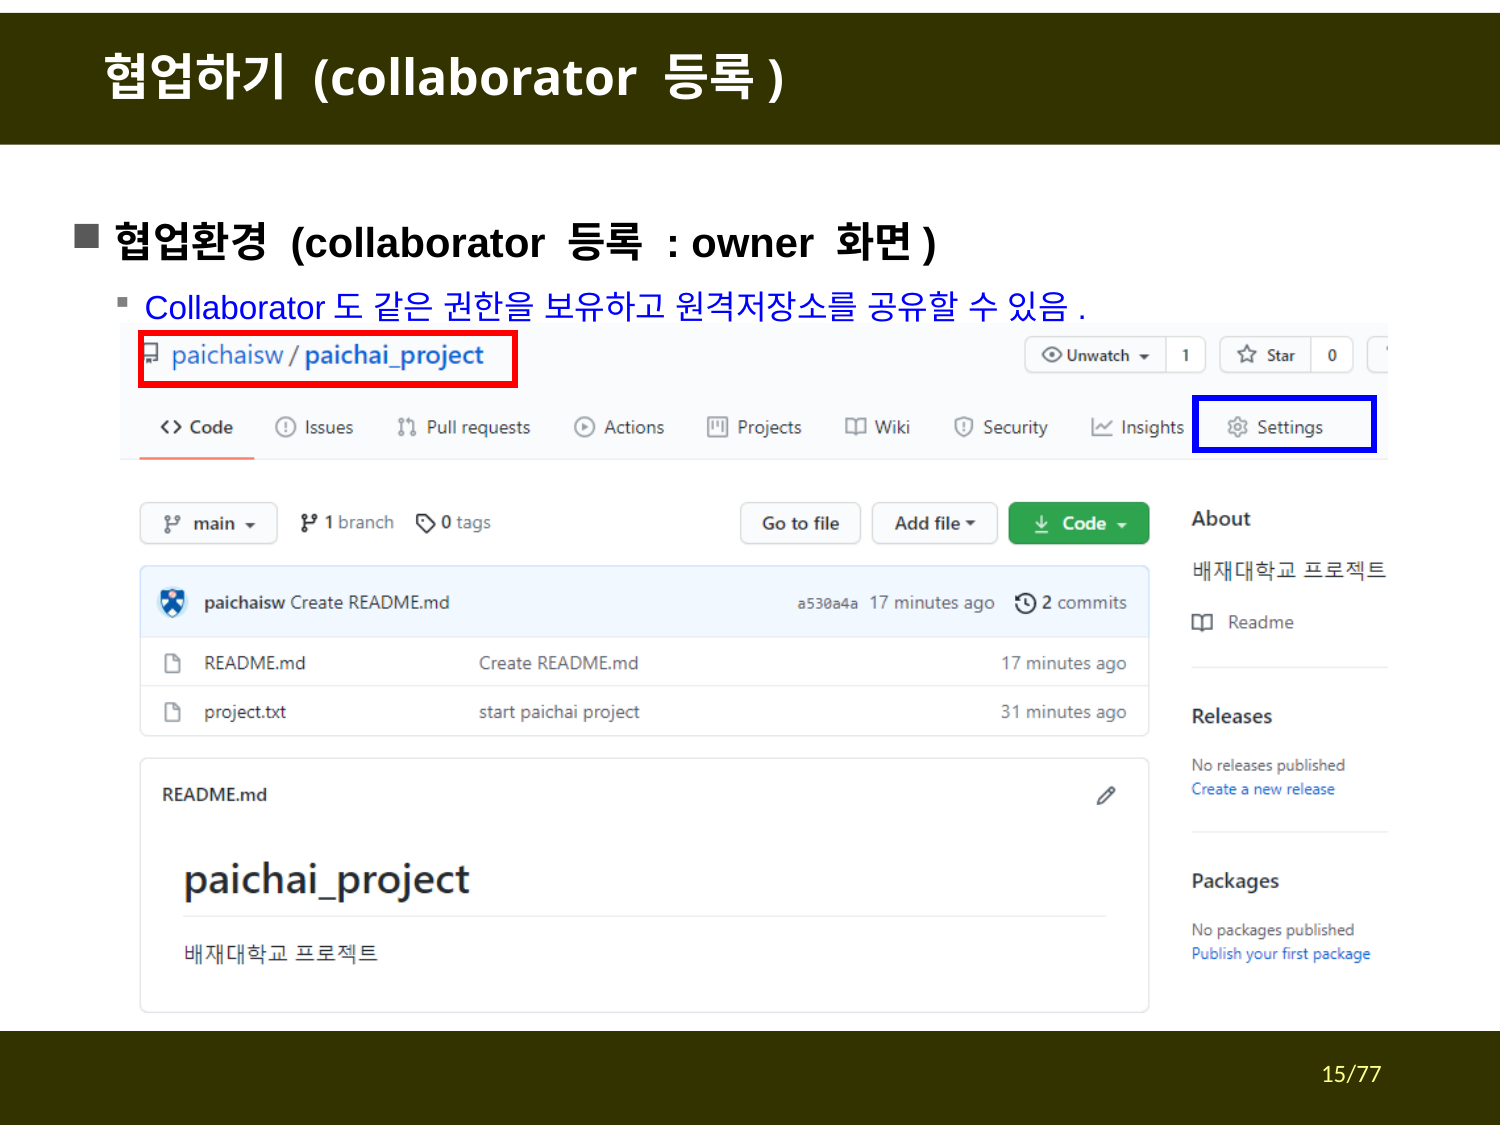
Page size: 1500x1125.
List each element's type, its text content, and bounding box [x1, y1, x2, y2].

picture [120, 323, 1388, 1029]
title 협업하기 (collaborator 등록) [88, 31, 1282, 126]
slide_number 15/77 [1059, 1042, 1397, 1103]
text_box 협업환경 (collaborator 등록 : owner 화면) Collaborator도 같은 권한을 보유하고 원격저장소를 공유할 수 있음. [56, 183, 1474, 570]
